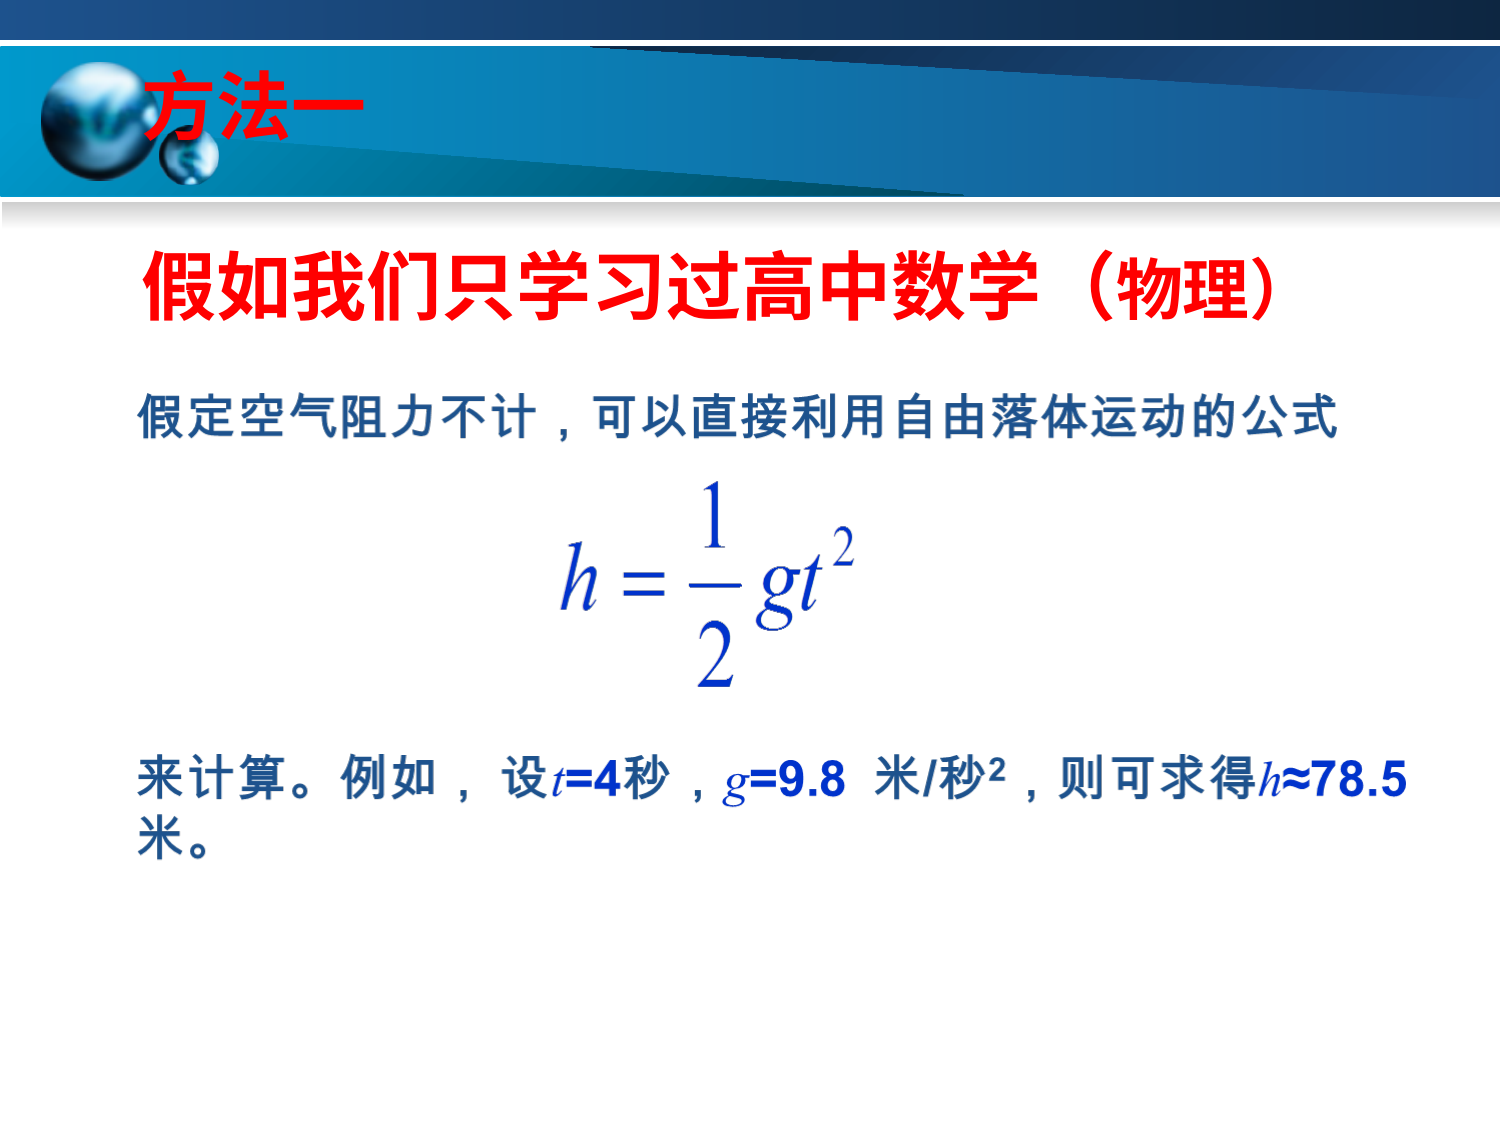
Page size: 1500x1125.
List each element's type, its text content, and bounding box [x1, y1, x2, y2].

picture [42, 63, 218, 184]
title 方法一 假如我们只学习过高中数学（物理） [126, 196, 1404, 283]
picture [242, 71, 287, 139]
picture [294, 100, 363, 109]
picture [220, 93, 236, 105]
picture [90, 372, 1441, 1125]
picture [225, 72, 241, 85]
picture [223, 112, 241, 138]
